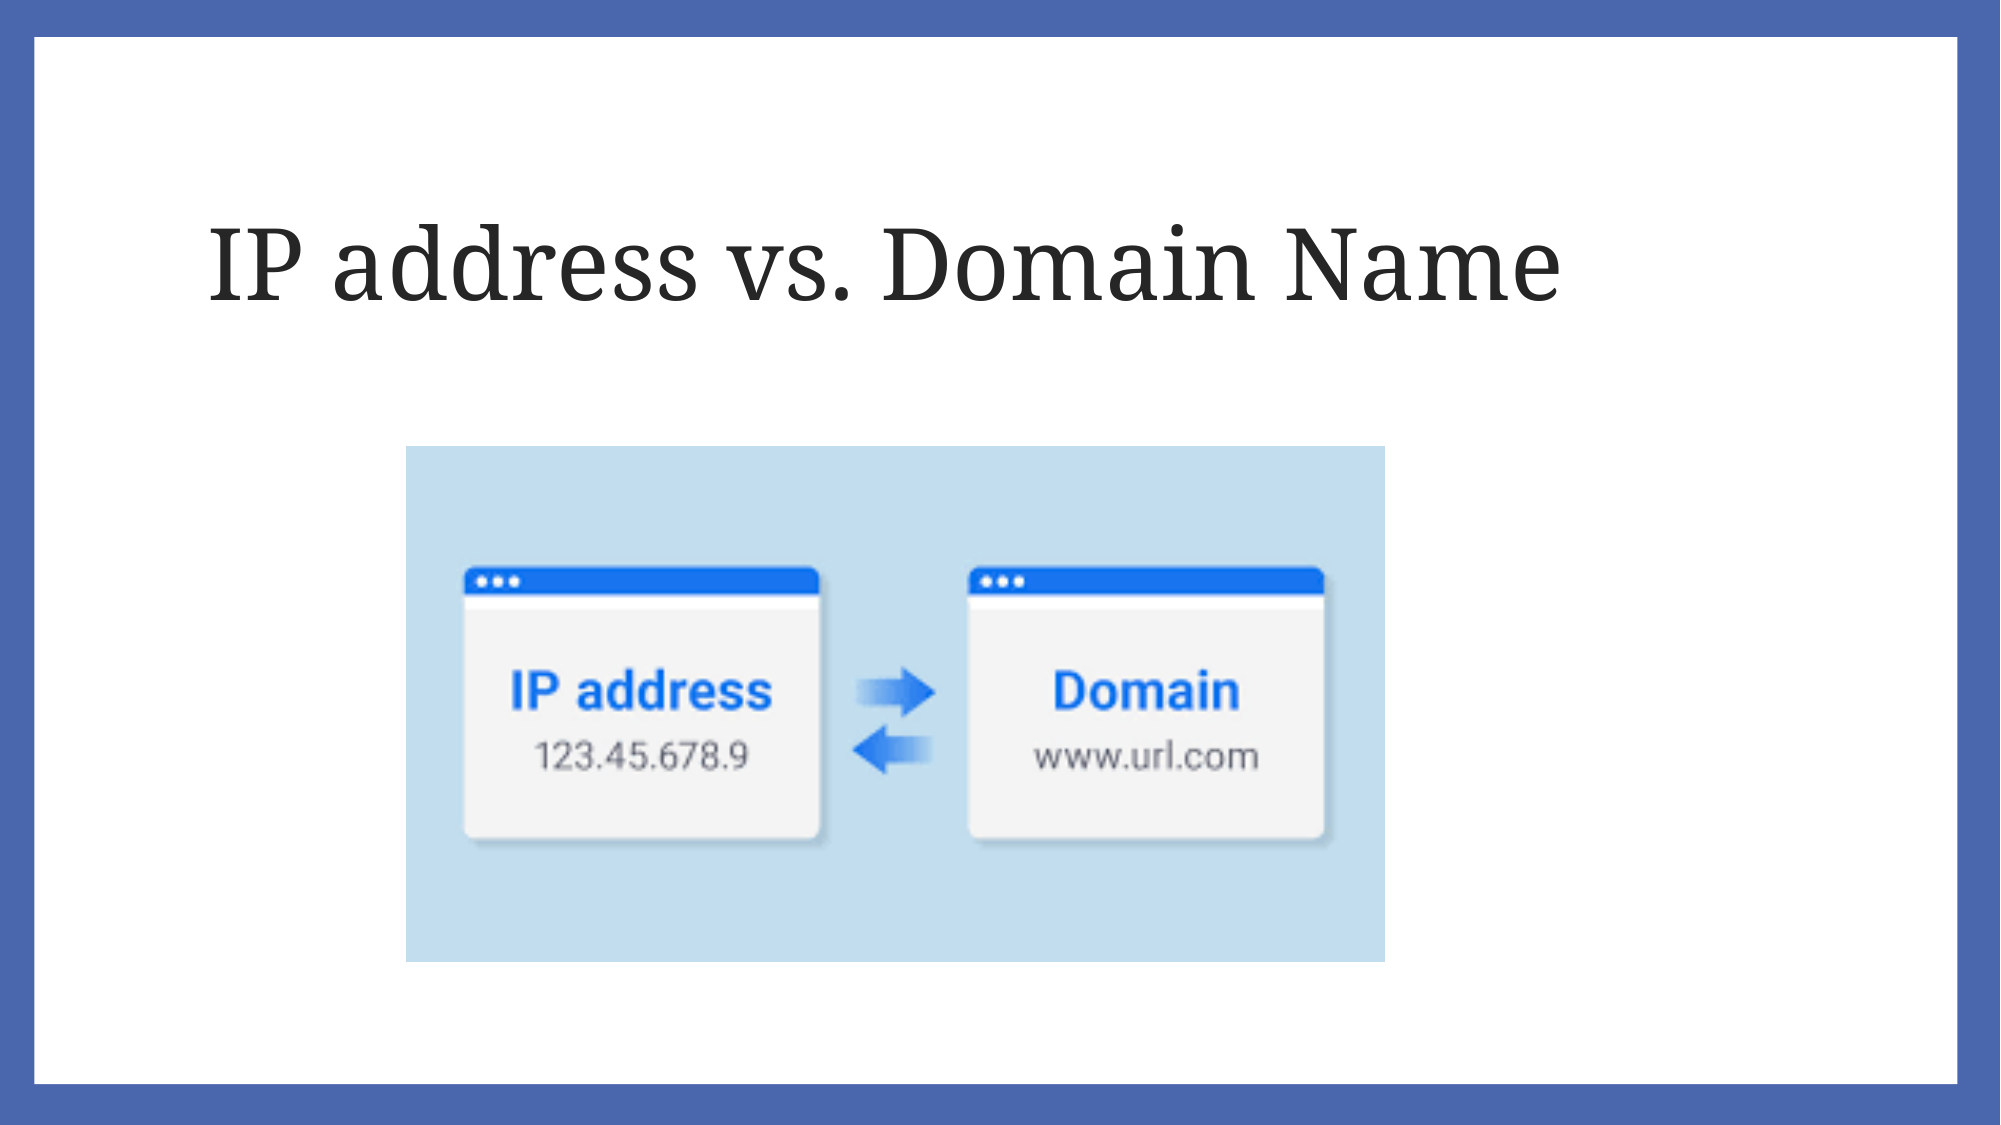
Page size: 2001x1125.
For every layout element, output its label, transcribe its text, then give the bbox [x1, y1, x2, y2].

text_box [0, 0, 2000, 1125]
picture [406, 446, 1385, 962]
text_box [34, 37, 1958, 1085]
title IP address vs. Domain Name [192, 142, 1800, 394]
